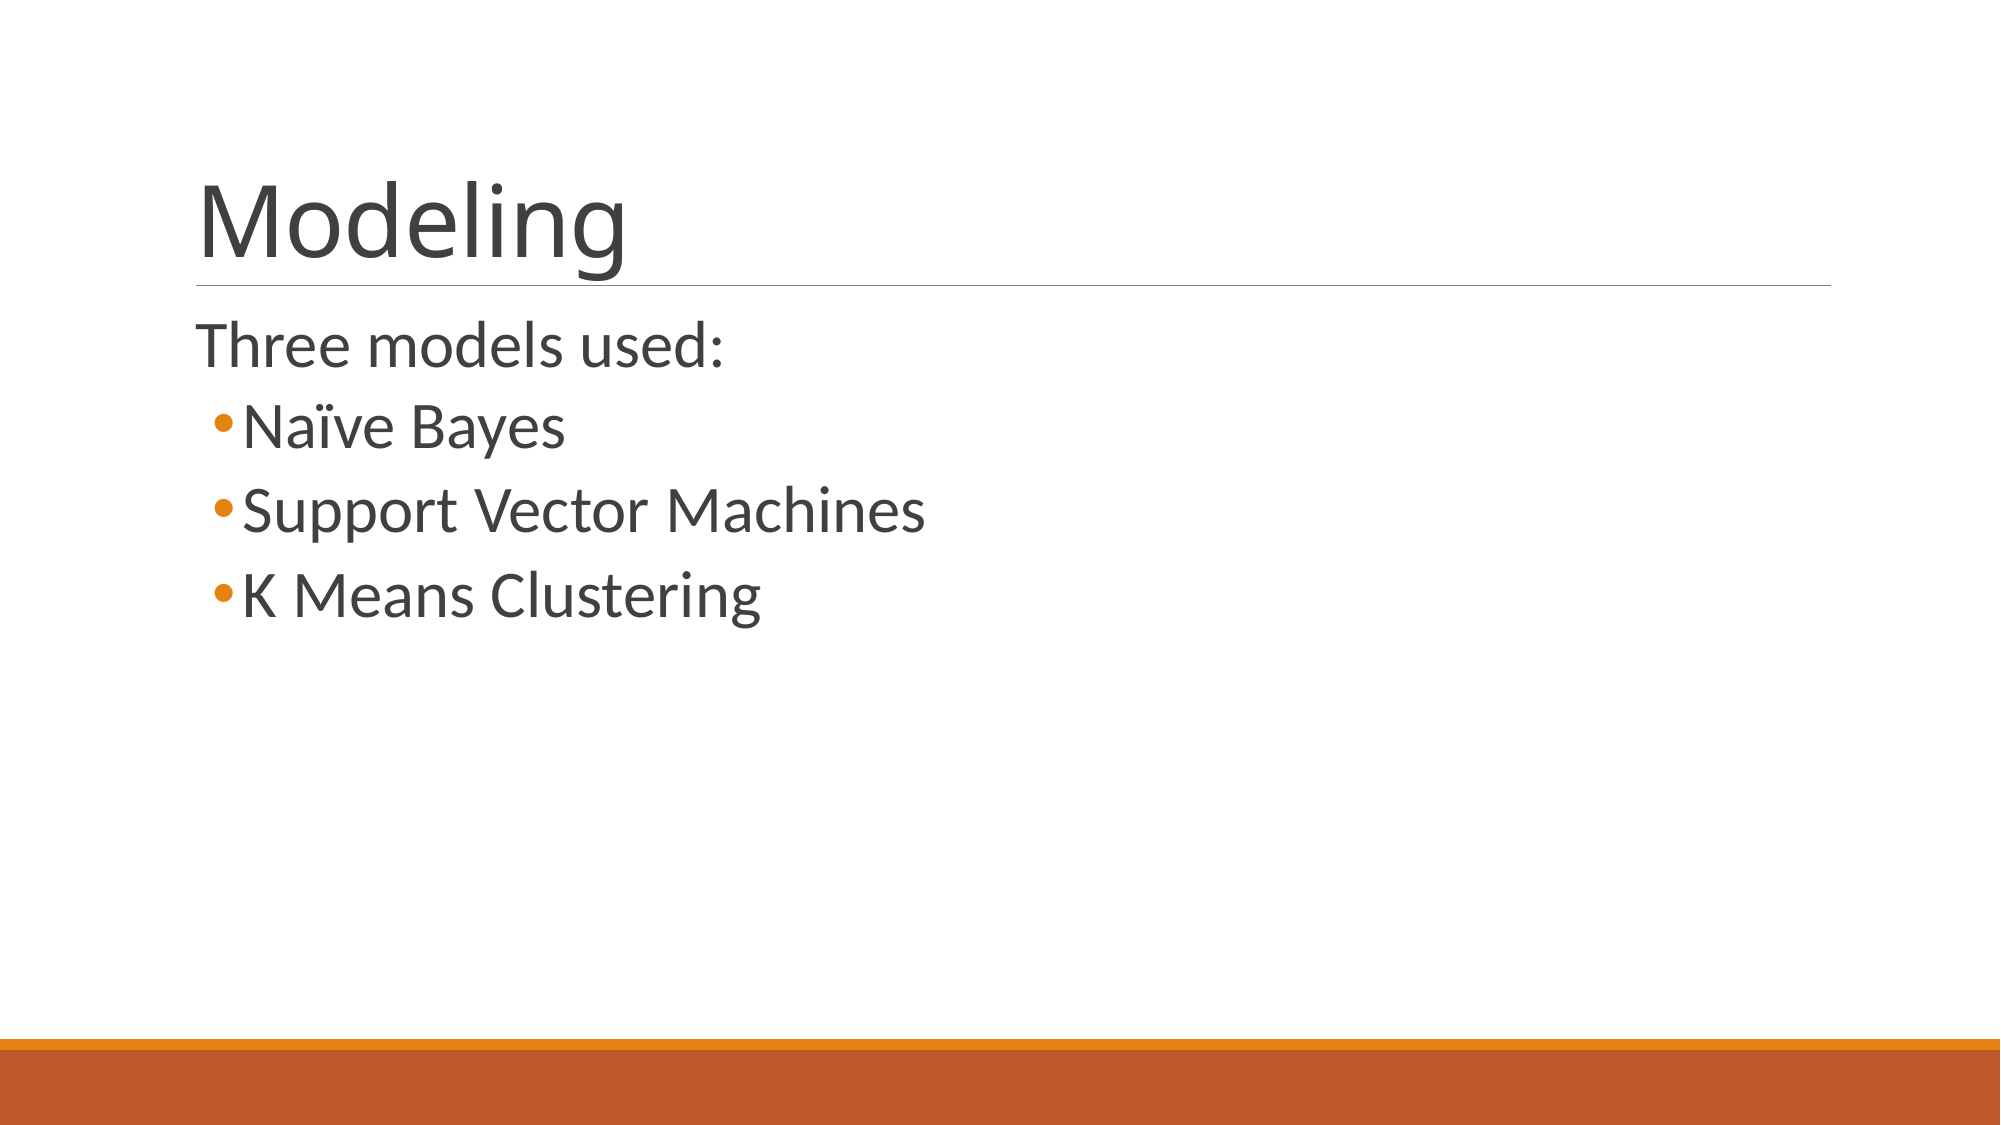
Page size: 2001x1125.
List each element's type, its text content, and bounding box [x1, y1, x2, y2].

list Three models used: Naïve Bayes Support Vector Machines K Means Clustering [180, 302, 1830, 963]
title Modeling [180, 47, 1830, 285]
